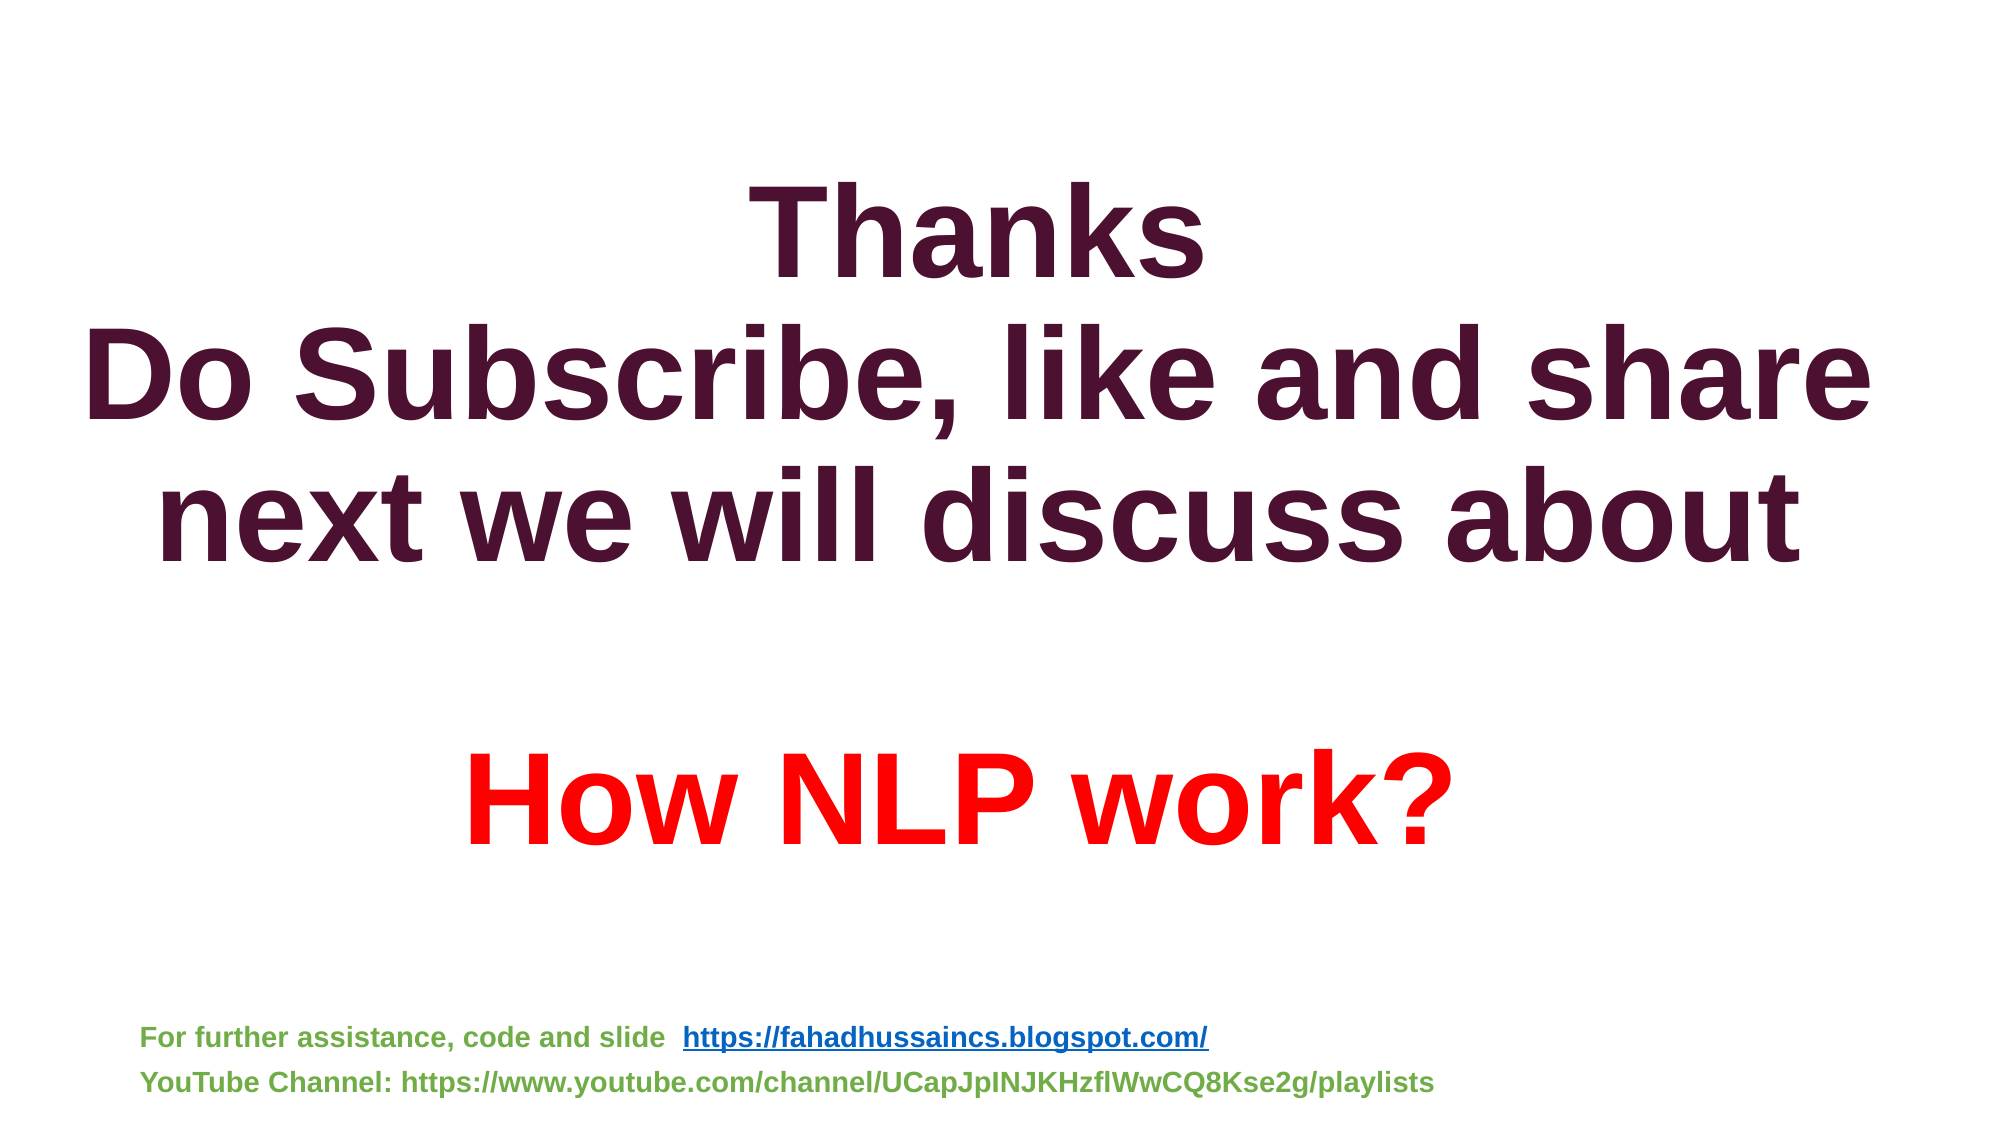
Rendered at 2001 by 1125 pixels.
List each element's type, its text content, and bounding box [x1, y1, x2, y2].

title Thanks Do Subscribe, like and share next we will discuss about How NLP work? [0, 49, 1958, 881]
text_box For further assistance, code and slide https://fahadhussaincs.blogspot.com/ YouTube Channel: https://www.youtube.com/channel/UCapJpINJKHzflWwCQ8Kse2g/playlists [124, 1020, 1918, 1105]
